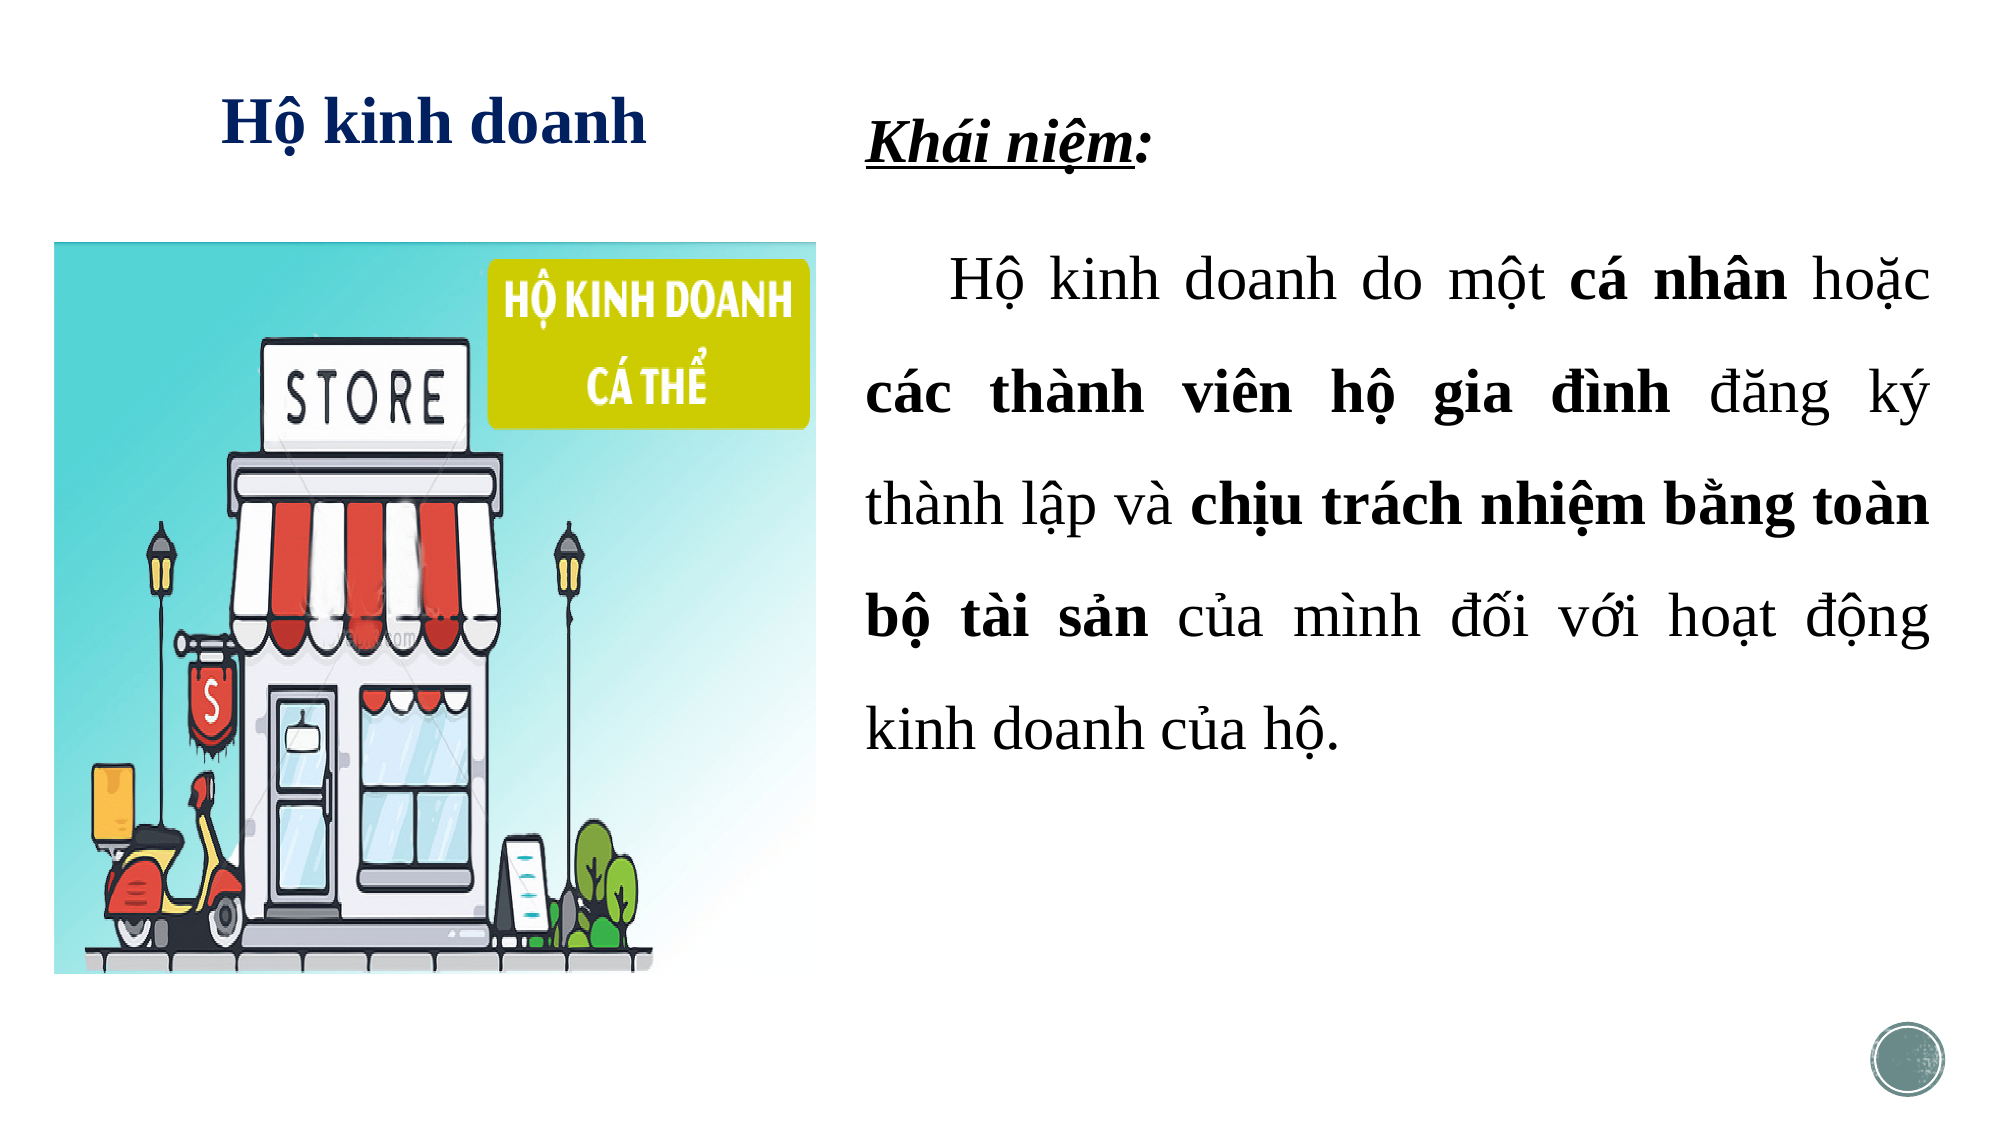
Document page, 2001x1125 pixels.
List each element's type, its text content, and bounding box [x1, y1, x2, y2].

list Khái niệm: Hộ kinh doanh do một cá nhân hoặc các thành viên hộ gia đình đăng ký thành lập và chịu trách nhiệm bằng toàn bộ tài sản của mình đối với hoạt động kinh doanh của hộ. [850, 54, 1946, 1043]
picture [54, 242, 816, 974]
title Hộ kinh doanh [54, 54, 816, 190]
